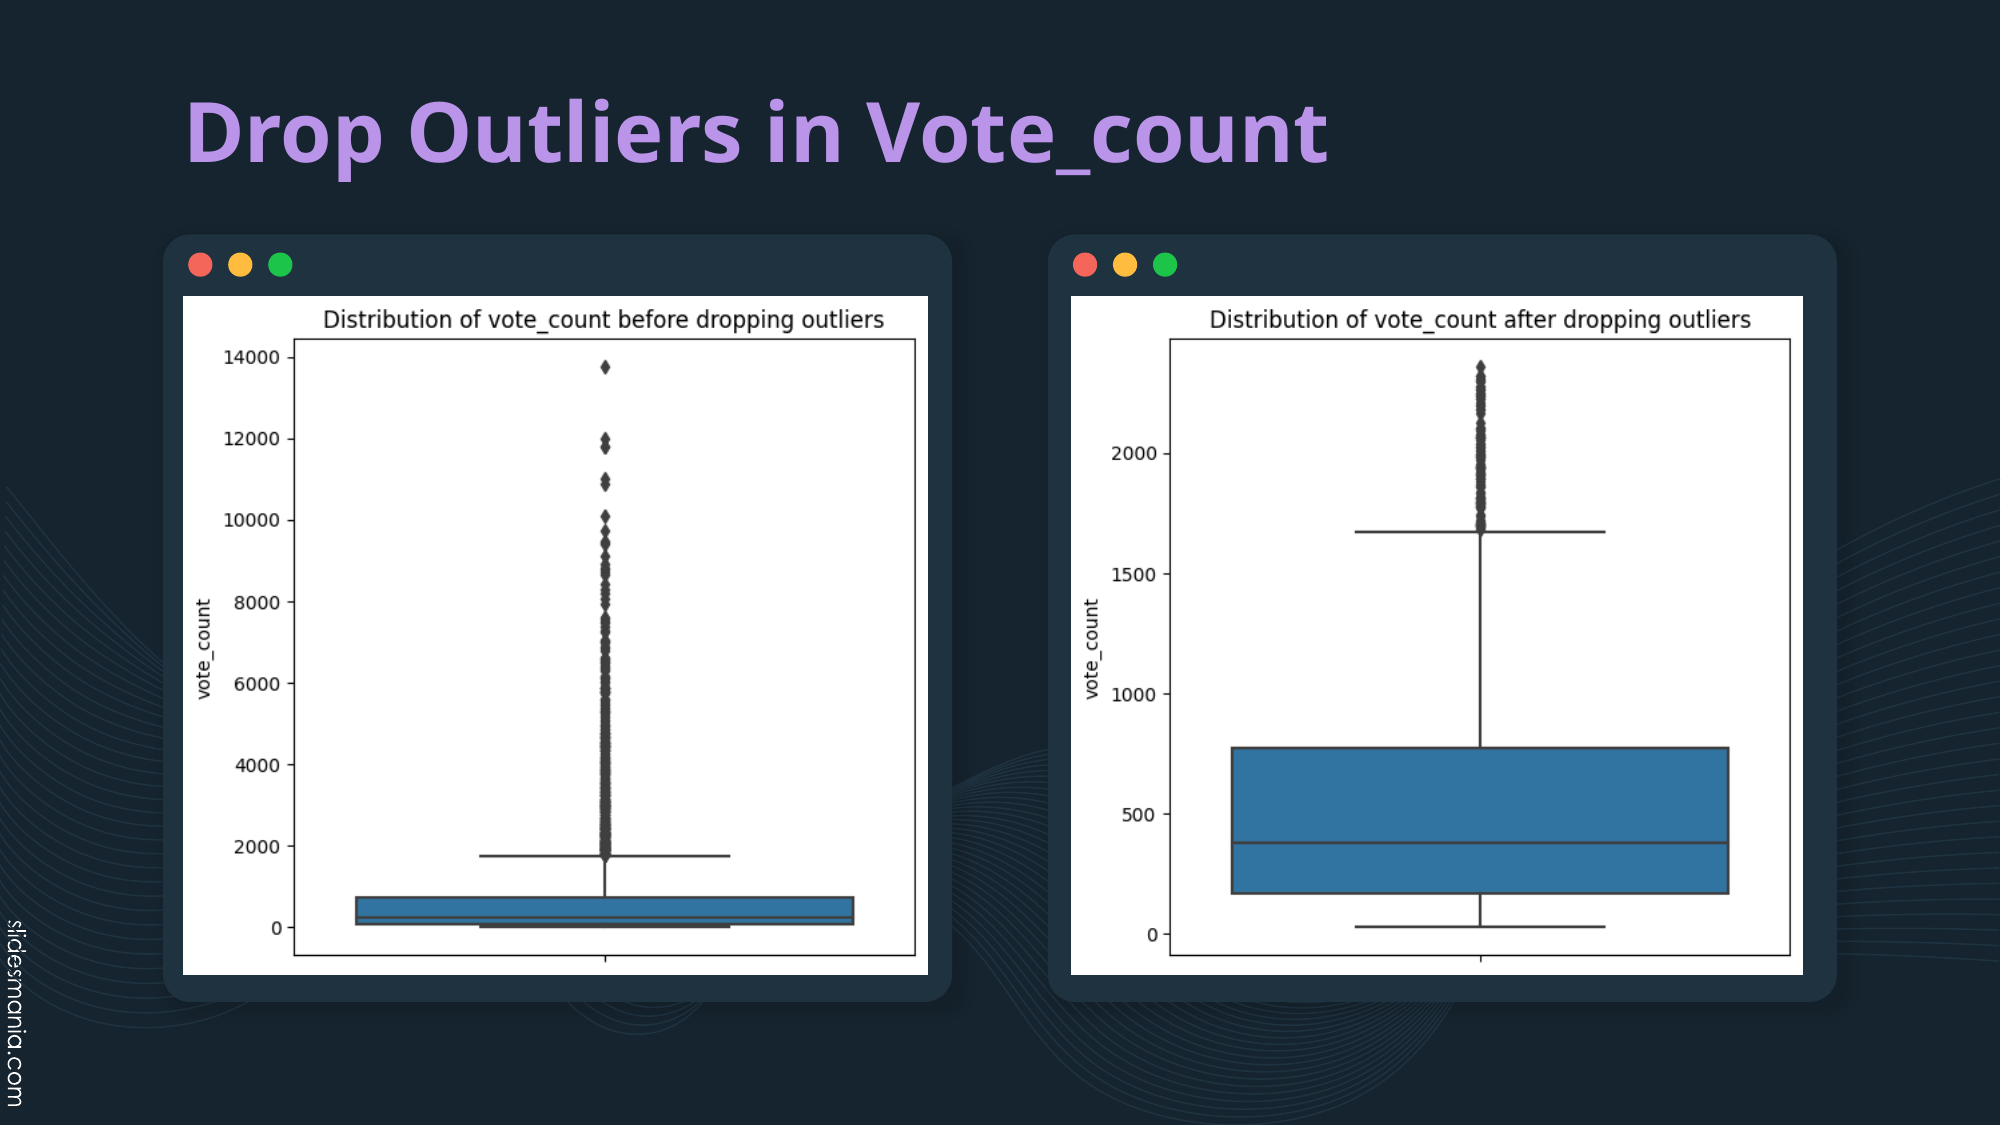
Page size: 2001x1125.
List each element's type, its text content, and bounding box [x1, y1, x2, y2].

title Drop Outliers in Vote_count [163, 59, 1822, 185]
picture [1071, 295, 1804, 975]
picture [183, 295, 928, 975]
